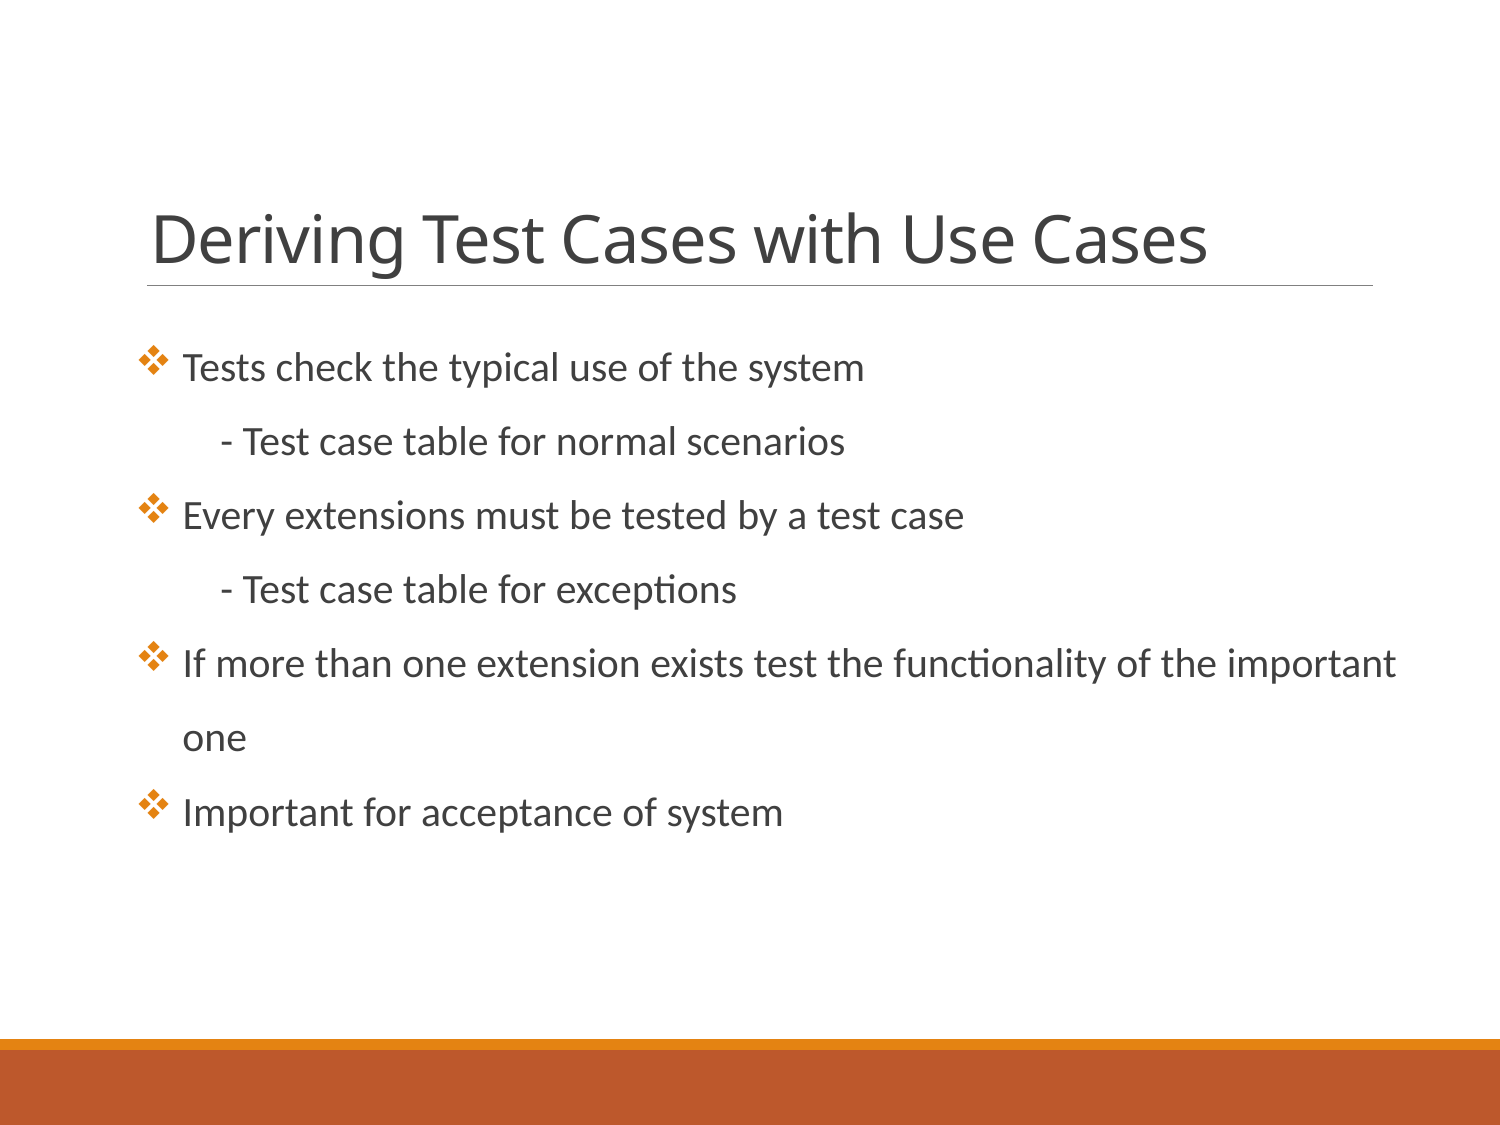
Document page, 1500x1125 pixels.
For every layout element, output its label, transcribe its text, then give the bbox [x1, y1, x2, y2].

list Tests check the typical use of the system - Test case table for normal scenarios Every extensions must be tested by a test case - Test case table for exceptions If more than one extension exists test the functionality of the important one Important for acceptance of system [135, 337, 1425, 963]
title Deriving Test Cases with Use Cases [135, 47, 1373, 285]
